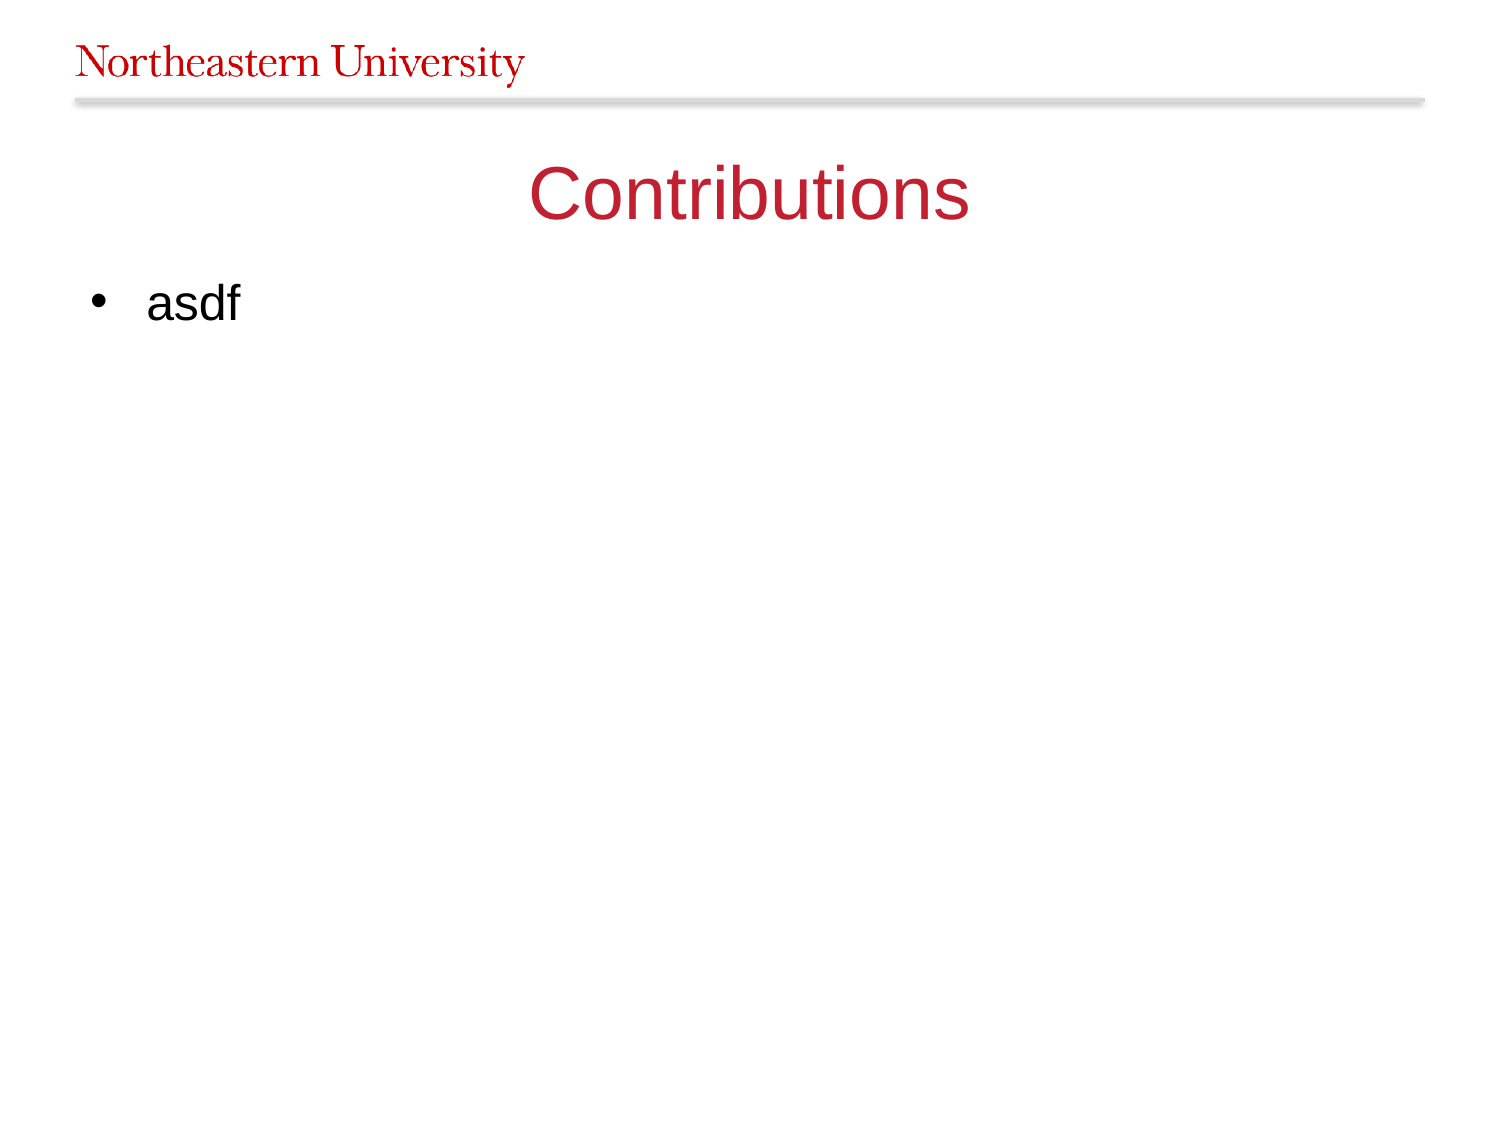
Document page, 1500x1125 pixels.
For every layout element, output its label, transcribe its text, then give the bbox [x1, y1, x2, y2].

list asdf [75, 263, 1425, 1005]
title Contributions [75, 137, 1425, 263]
picture [75, 44, 525, 88]
